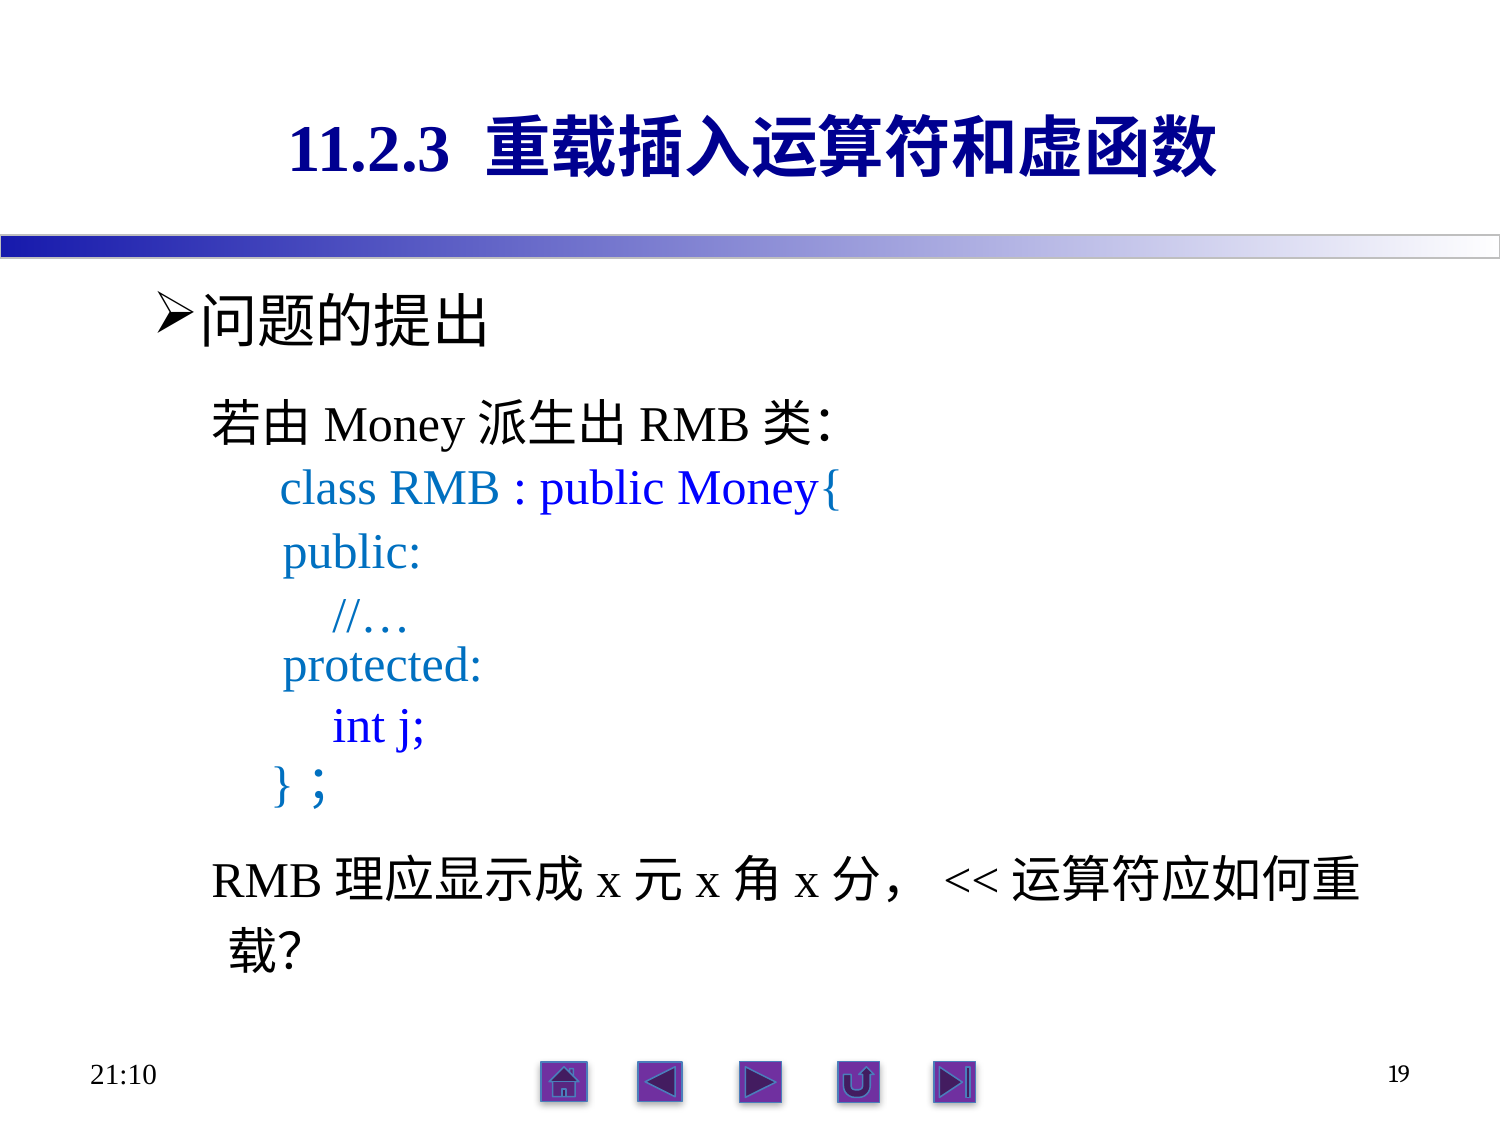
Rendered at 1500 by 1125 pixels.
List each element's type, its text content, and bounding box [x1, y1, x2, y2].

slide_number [75, 1042, 425, 1103]
slide_number 19 [1074, 1042, 1425, 1103]
title 11.2.3 重载插入运算符和虚函数 [153, 50, 1354, 239]
list 问题的提出 若由Money派生出RMB类： class RMB : public Money{ public: //… protected: int j; }； RMB理应显示成x元x角x分，<<运算符应如何重载？ [137, 276, 1378, 1000]
